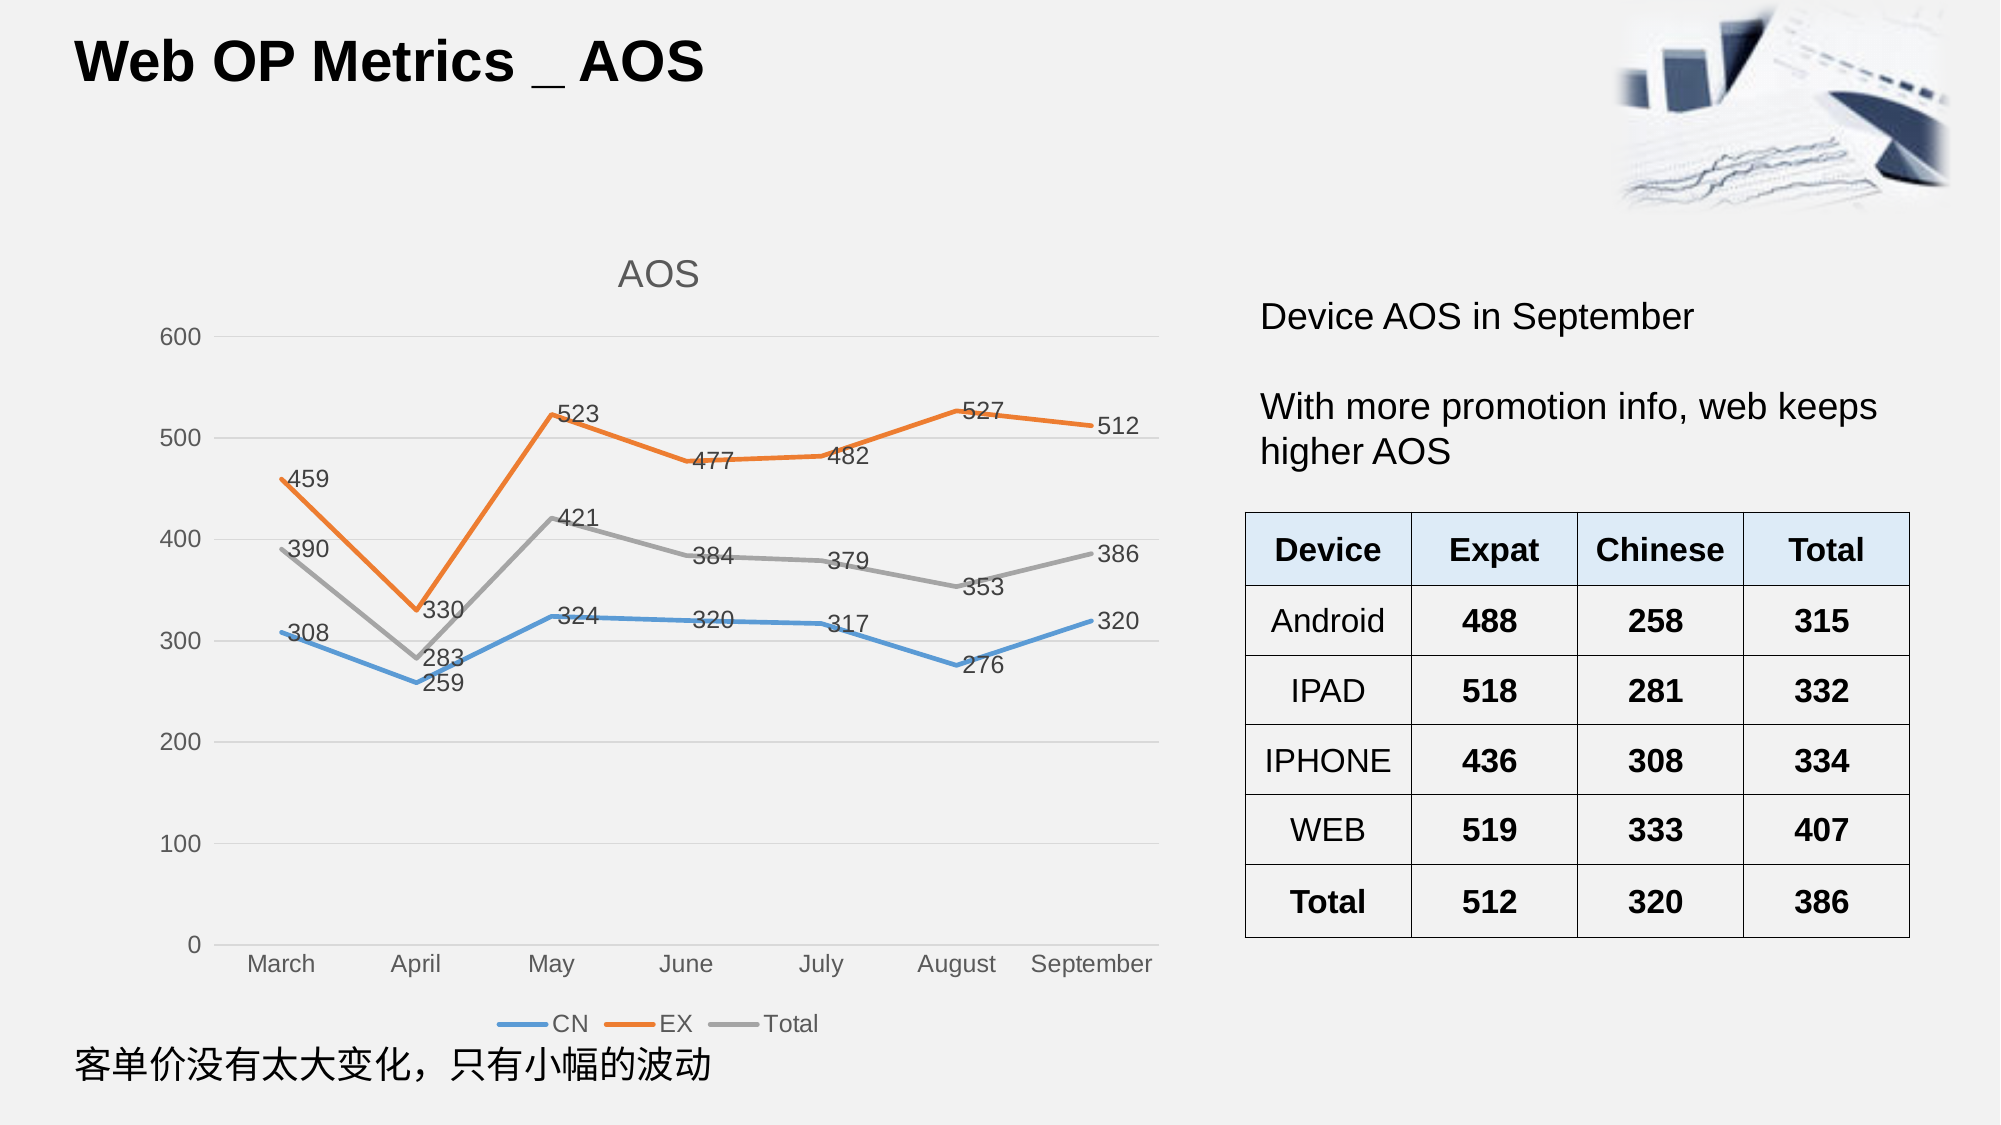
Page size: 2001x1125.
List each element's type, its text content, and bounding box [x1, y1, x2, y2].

table_cell Android [1246, 586, 1411, 655]
table_cell 488 [1412, 586, 1577, 655]
table_cell 332 [1744, 656, 1909, 724]
text_box 客单价没有太大变化，只有小幅的波动 [59, 1033, 1838, 1093]
table_cell 320 [1578, 865, 1743, 937]
table_cell IPAD [1246, 656, 1411, 724]
table_cell 281 [1578, 656, 1743, 724]
text_box Web OP Metrics _ AOS [59, 15, 1610, 101]
table_cell 334 [1744, 725, 1909, 794]
table_header Expat [1412, 513, 1577, 585]
table_header Total [1744, 513, 1909, 585]
table_cell 407 [1744, 795, 1909, 864]
table_cell IPHONE [1246, 725, 1411, 794]
table_cell 308 [1578, 725, 1743, 794]
text_box Device AOS in September With more promotion info, web keeps higher AOS [1245, 284, 1900, 479]
table_cell 519 [1412, 795, 1577, 864]
table_cell 315 [1744, 586, 1909, 655]
table_cell 518 [1412, 656, 1577, 724]
table_cell 512 [1412, 865, 1577, 937]
table_cell 333 [1578, 795, 1743, 864]
table_cell 386 [1744, 865, 1909, 937]
chart [138, 214, 1180, 1044]
picture [1610, 0, 1955, 215]
table_header Chinese [1578, 513, 1743, 585]
table_cell Total [1246, 865, 1411, 937]
table_cell 436 [1412, 725, 1577, 794]
table_header Device [1246, 513, 1411, 585]
table_cell WEB [1246, 795, 1411, 864]
table_cell 258 [1578, 586, 1743, 655]
